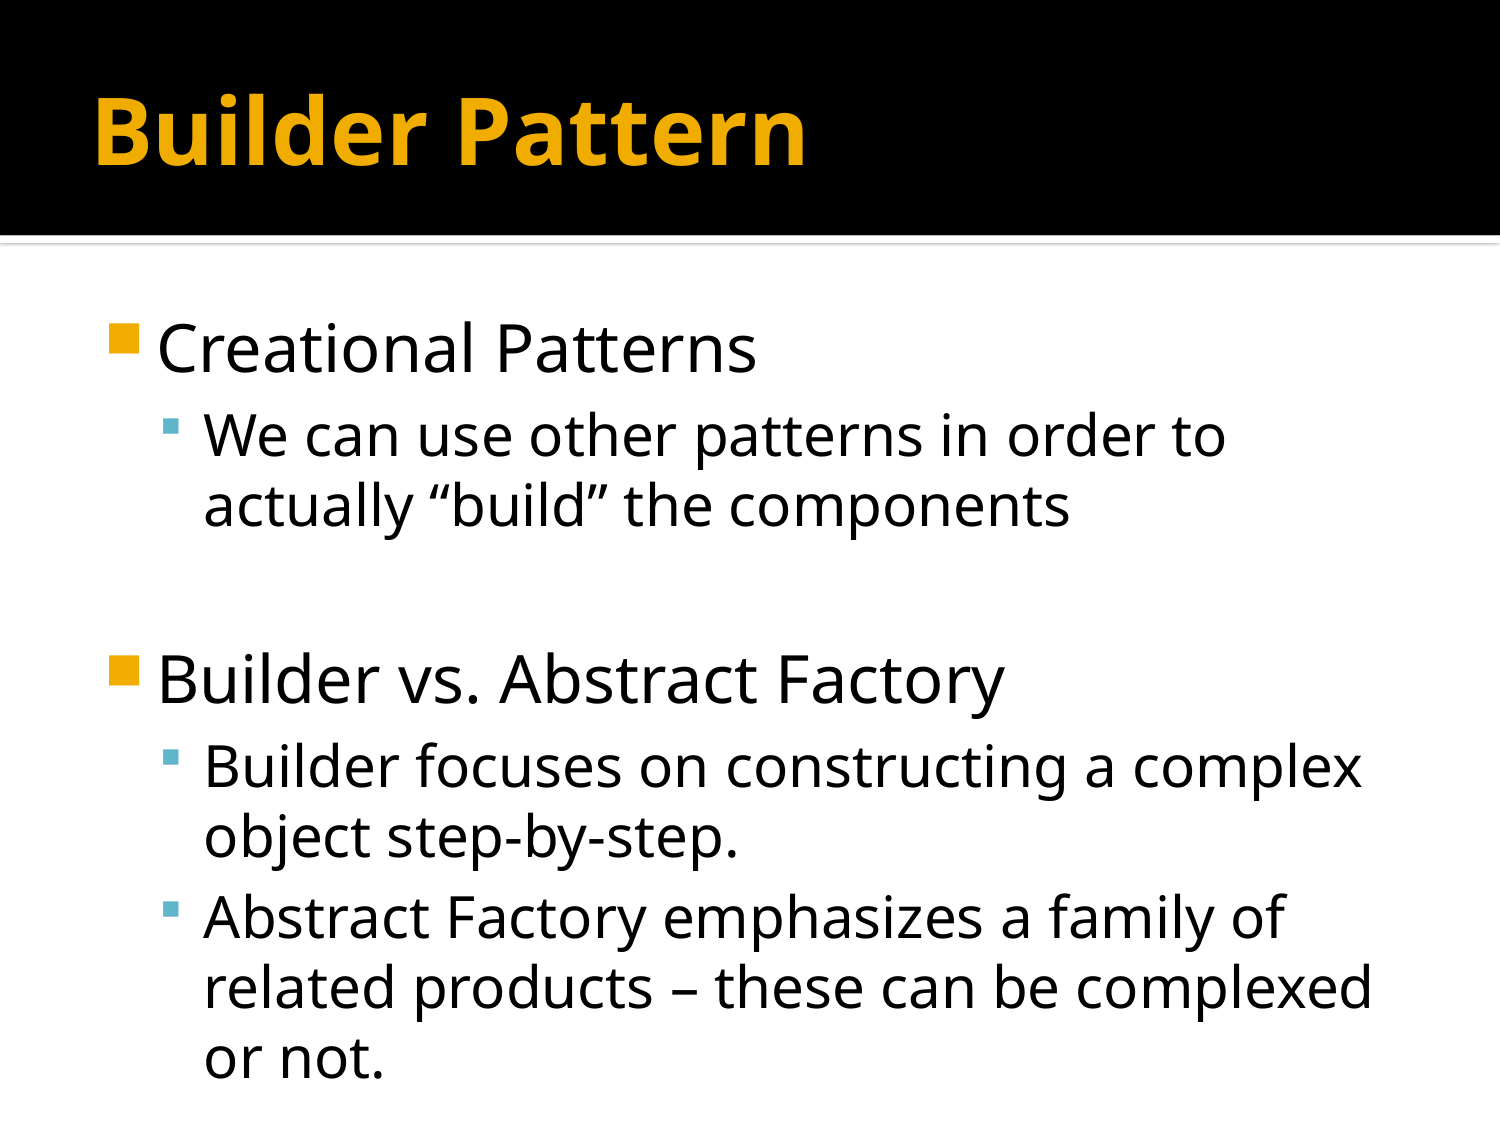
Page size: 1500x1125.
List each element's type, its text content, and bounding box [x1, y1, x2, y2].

list Creational Patterns We can use other patterns in order to actually “build” the components Builder vs. Abstract Factory Builder focuses on constructing a complex object step-by-step. Abstract Factory emphasizes a family of related products – these can be complexed or not. [75, 291, 1425, 1050]
title Builder Pattern [75, 25, 1425, 231]
